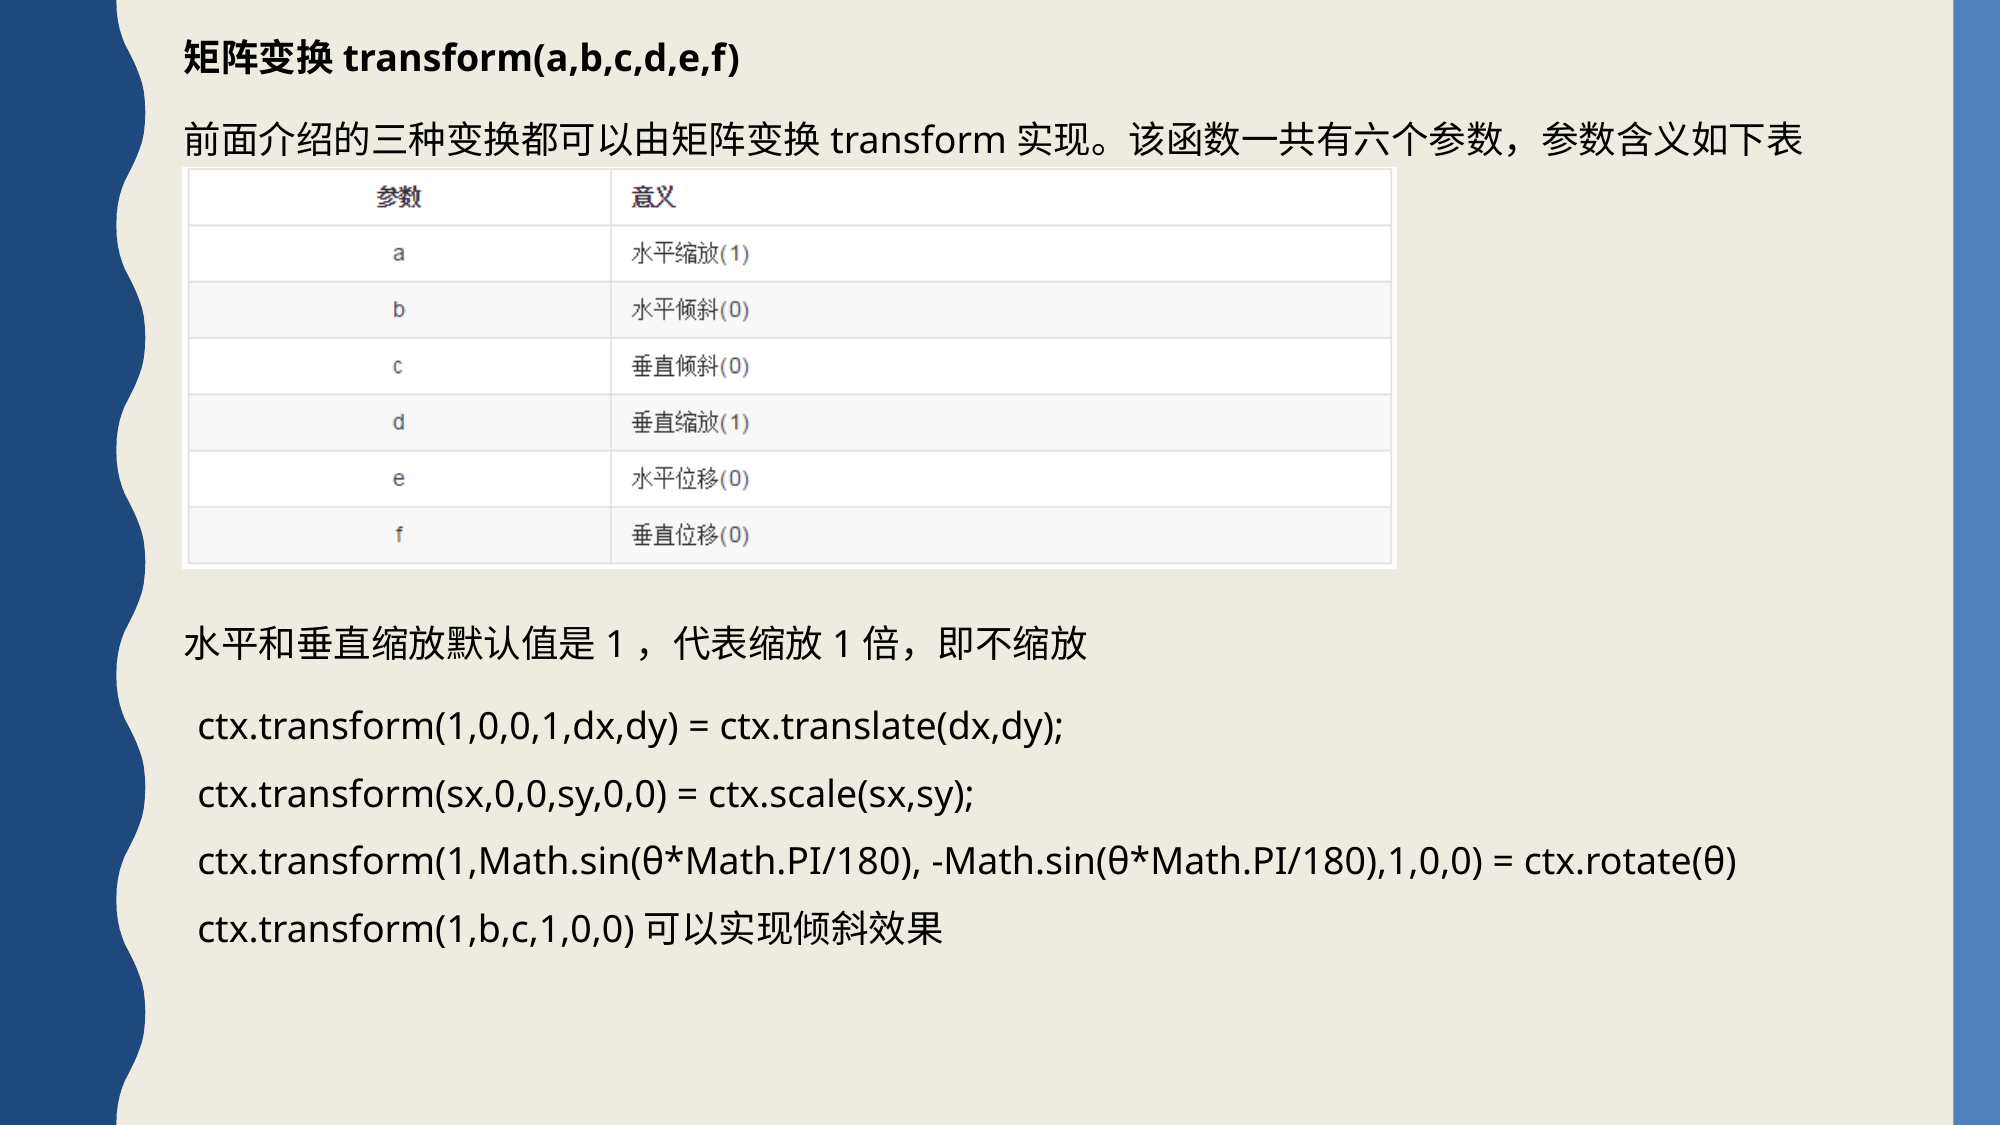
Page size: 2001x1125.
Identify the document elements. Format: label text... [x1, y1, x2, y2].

picture [182, 167, 1397, 569]
list 矩阵变换transform(a,b,c,d,e,f) 前面介绍的三种变换都可以由矩阵变换transform实现。该函数一共有六个参数，参数含义如下表 [168, 4, 1920, 589]
list 矩阵变换transform(a,b,c,d,e,f) 前面介绍的三种变换都可以由矩阵变换transform实现。该函数一共有六个参数，参数含义如下表 [168, 672, 1920, 1099]
text_box 水平和垂直缩放默认值是1，代表缩放1倍，即不缩放 [168, 589, 1920, 672]
text_box ctx.transform(1,0,0,1,dx,dy) = ctx.translate(dx,dy); ctx.transform(sx,0,0,sy,0,0) = ctx.scale(sx,sy); ctx.transform(1,Math.sin(θ*Math.PI/180), -Math.sin(θ*Math.PI/180),1,0,0) = ctx.rotate(θ) ctx.transform(1,b,c,1,0,0)可以实现倾斜效果 [182, 672, 1934, 1025]
